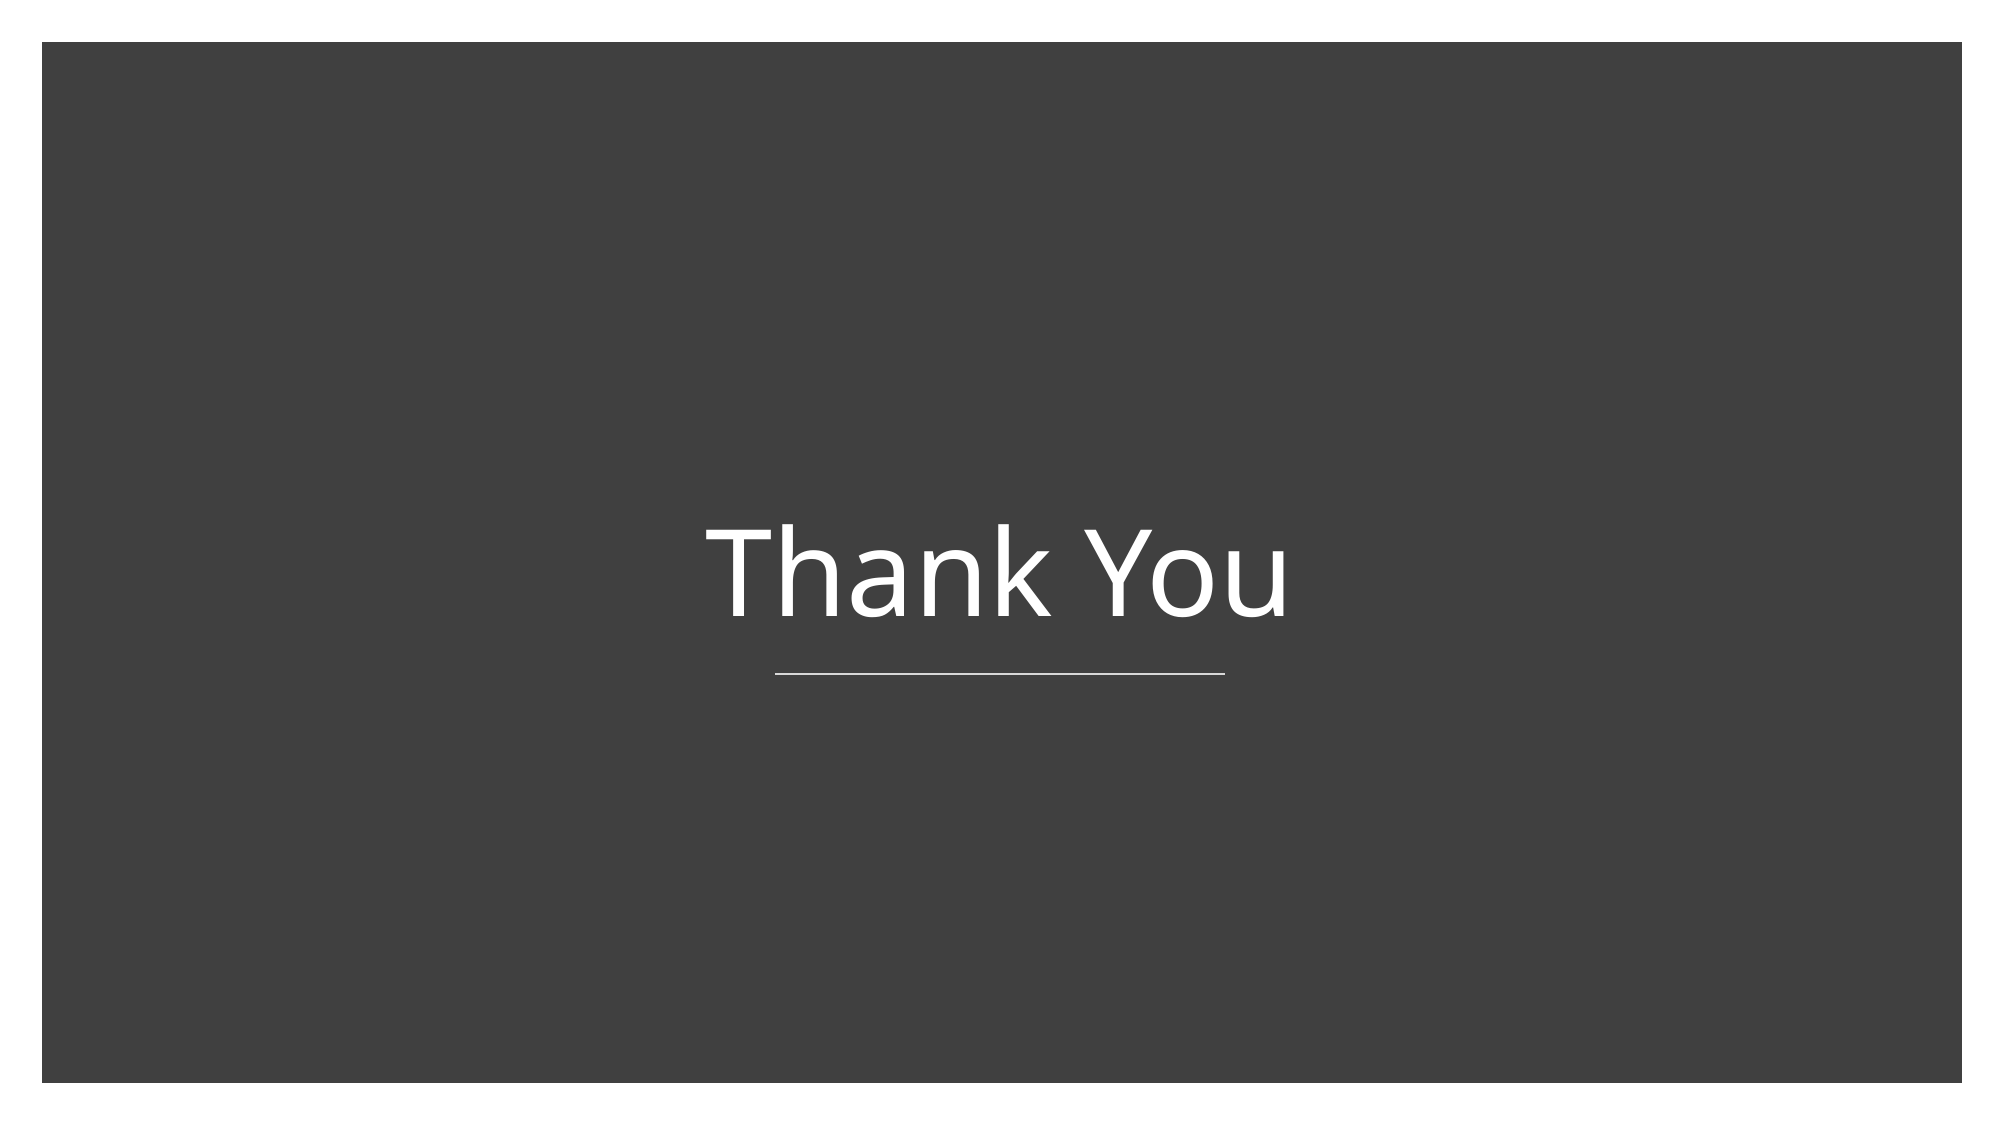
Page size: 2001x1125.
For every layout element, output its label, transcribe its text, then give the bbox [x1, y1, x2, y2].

text_box [52, 52, 1952, 1073]
text_box [0, 0, 2000, 1125]
text_box Thank You [249, 184, 1750, 650]
